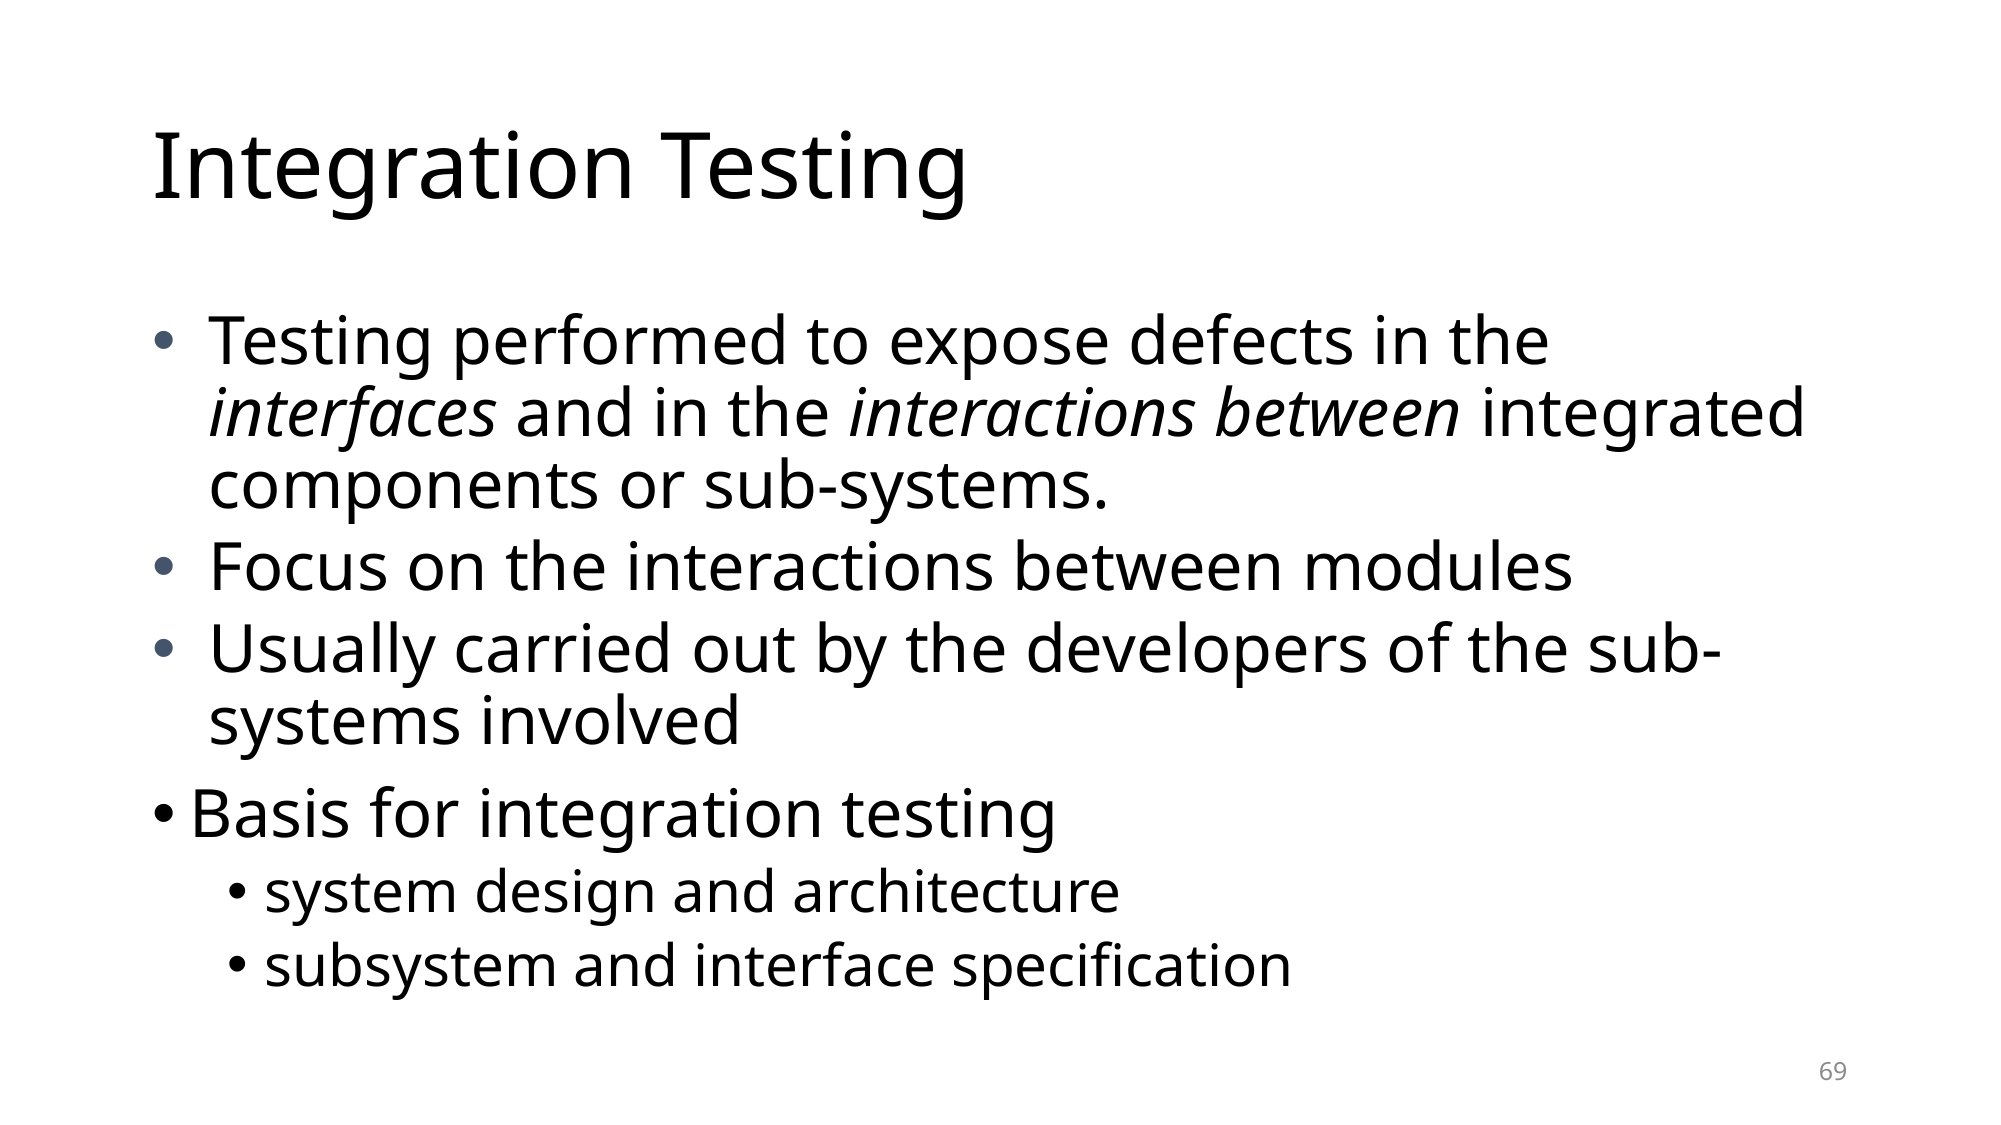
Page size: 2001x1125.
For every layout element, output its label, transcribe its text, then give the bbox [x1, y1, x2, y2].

slide_number 69 [1412, 1042, 1863, 1103]
list Testing performed to expose defects in the interfaces and in the interactions between integrated components or sub-systems. Focus on the interactions between modules Usually carried out by the developers of the sub-systems involved Basis for integration testing system design and architecture subsystem and interface specification [137, 299, 1863, 1014]
title Integration Testing [137, 59, 1863, 278]
